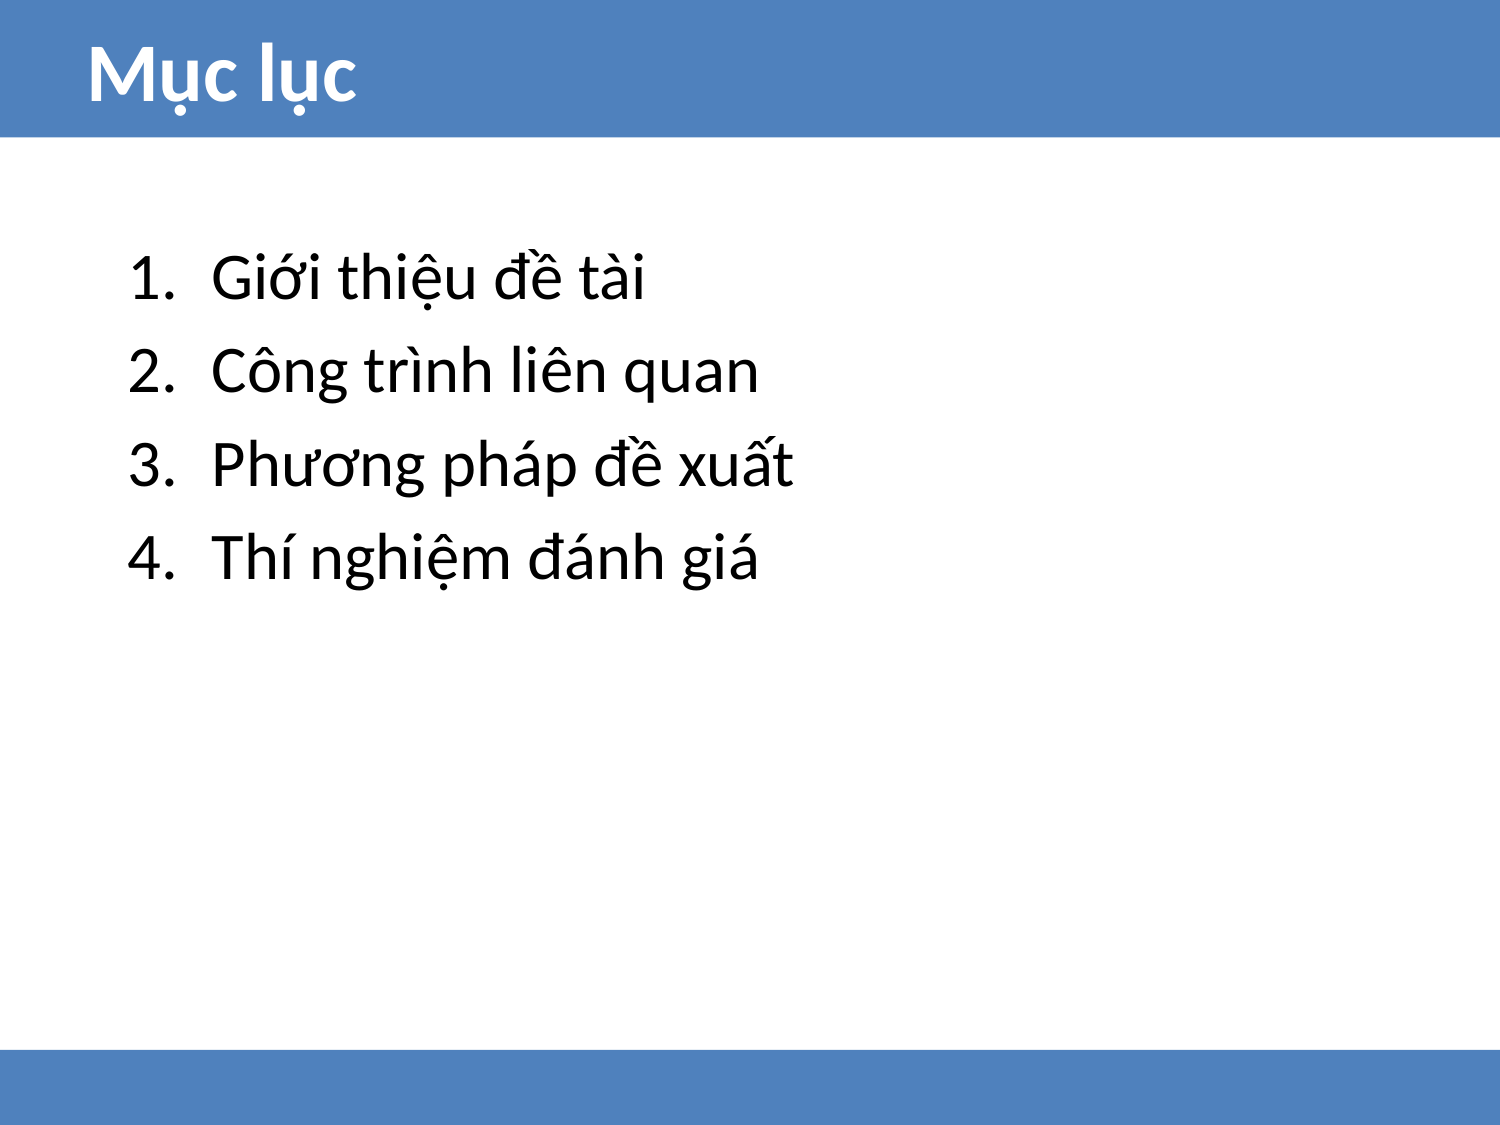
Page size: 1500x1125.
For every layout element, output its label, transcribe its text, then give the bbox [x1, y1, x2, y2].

text_box [0, 0, 1500, 138]
text_box [0, 1049, 1500, 1125]
text_box Mục lục [71, 10, 675, 126]
text_box Giới thiệu đề tài Công trình liên quan Phương pháp đề xuất Thí nghiệm đánh giá [112, 224, 1338, 1013]
